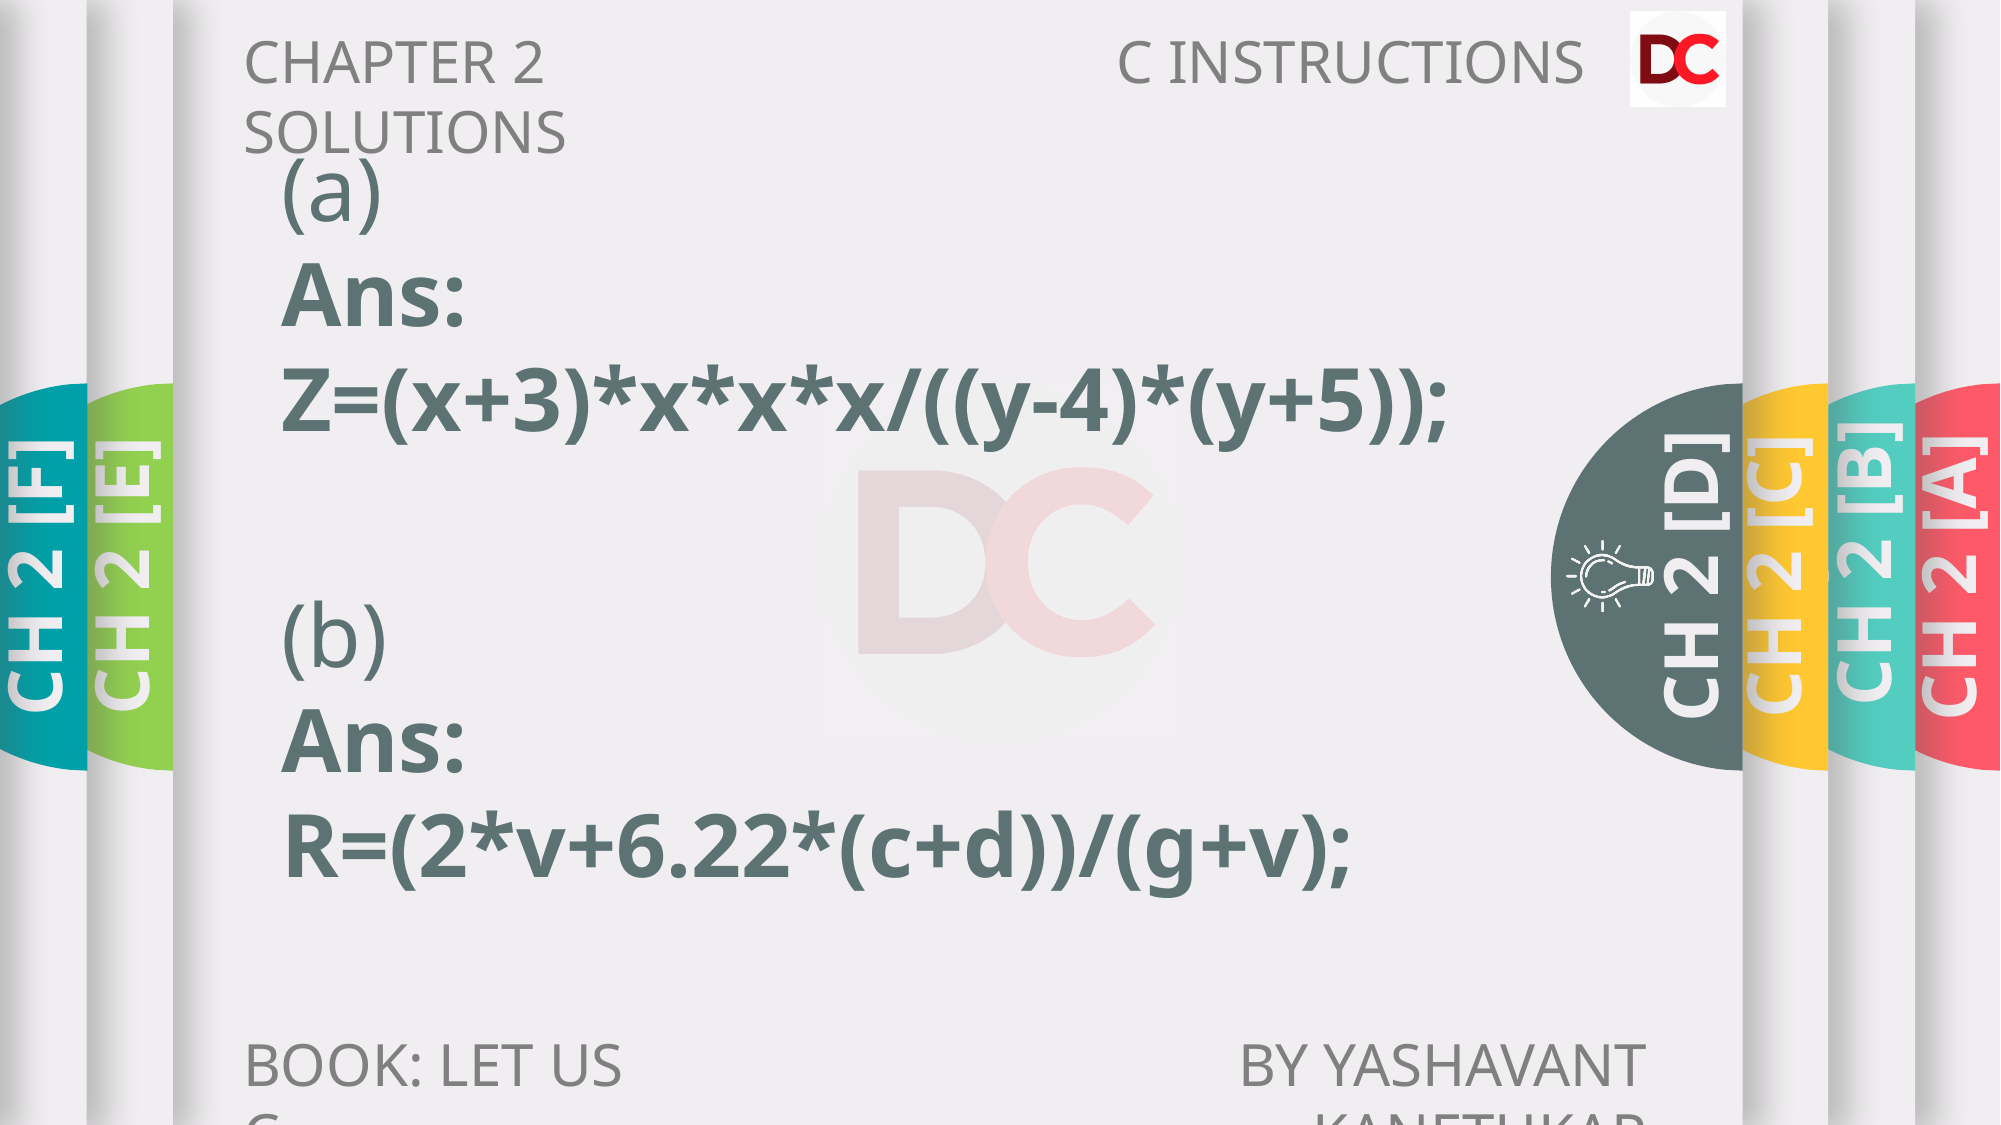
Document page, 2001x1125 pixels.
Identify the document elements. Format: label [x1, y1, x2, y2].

picture [1630, 11, 1726, 107]
text_box [0, 0, 88, 1125]
text_box [1916, 0, 2000, 1125]
text_box [88, 0, 173, 1125]
text_box [1743, 0, 1829, 1125]
picture [820, 382, 1180, 742]
text_box [173, 0, 1743, 1125]
text_box [1829, 0, 1916, 1125]
